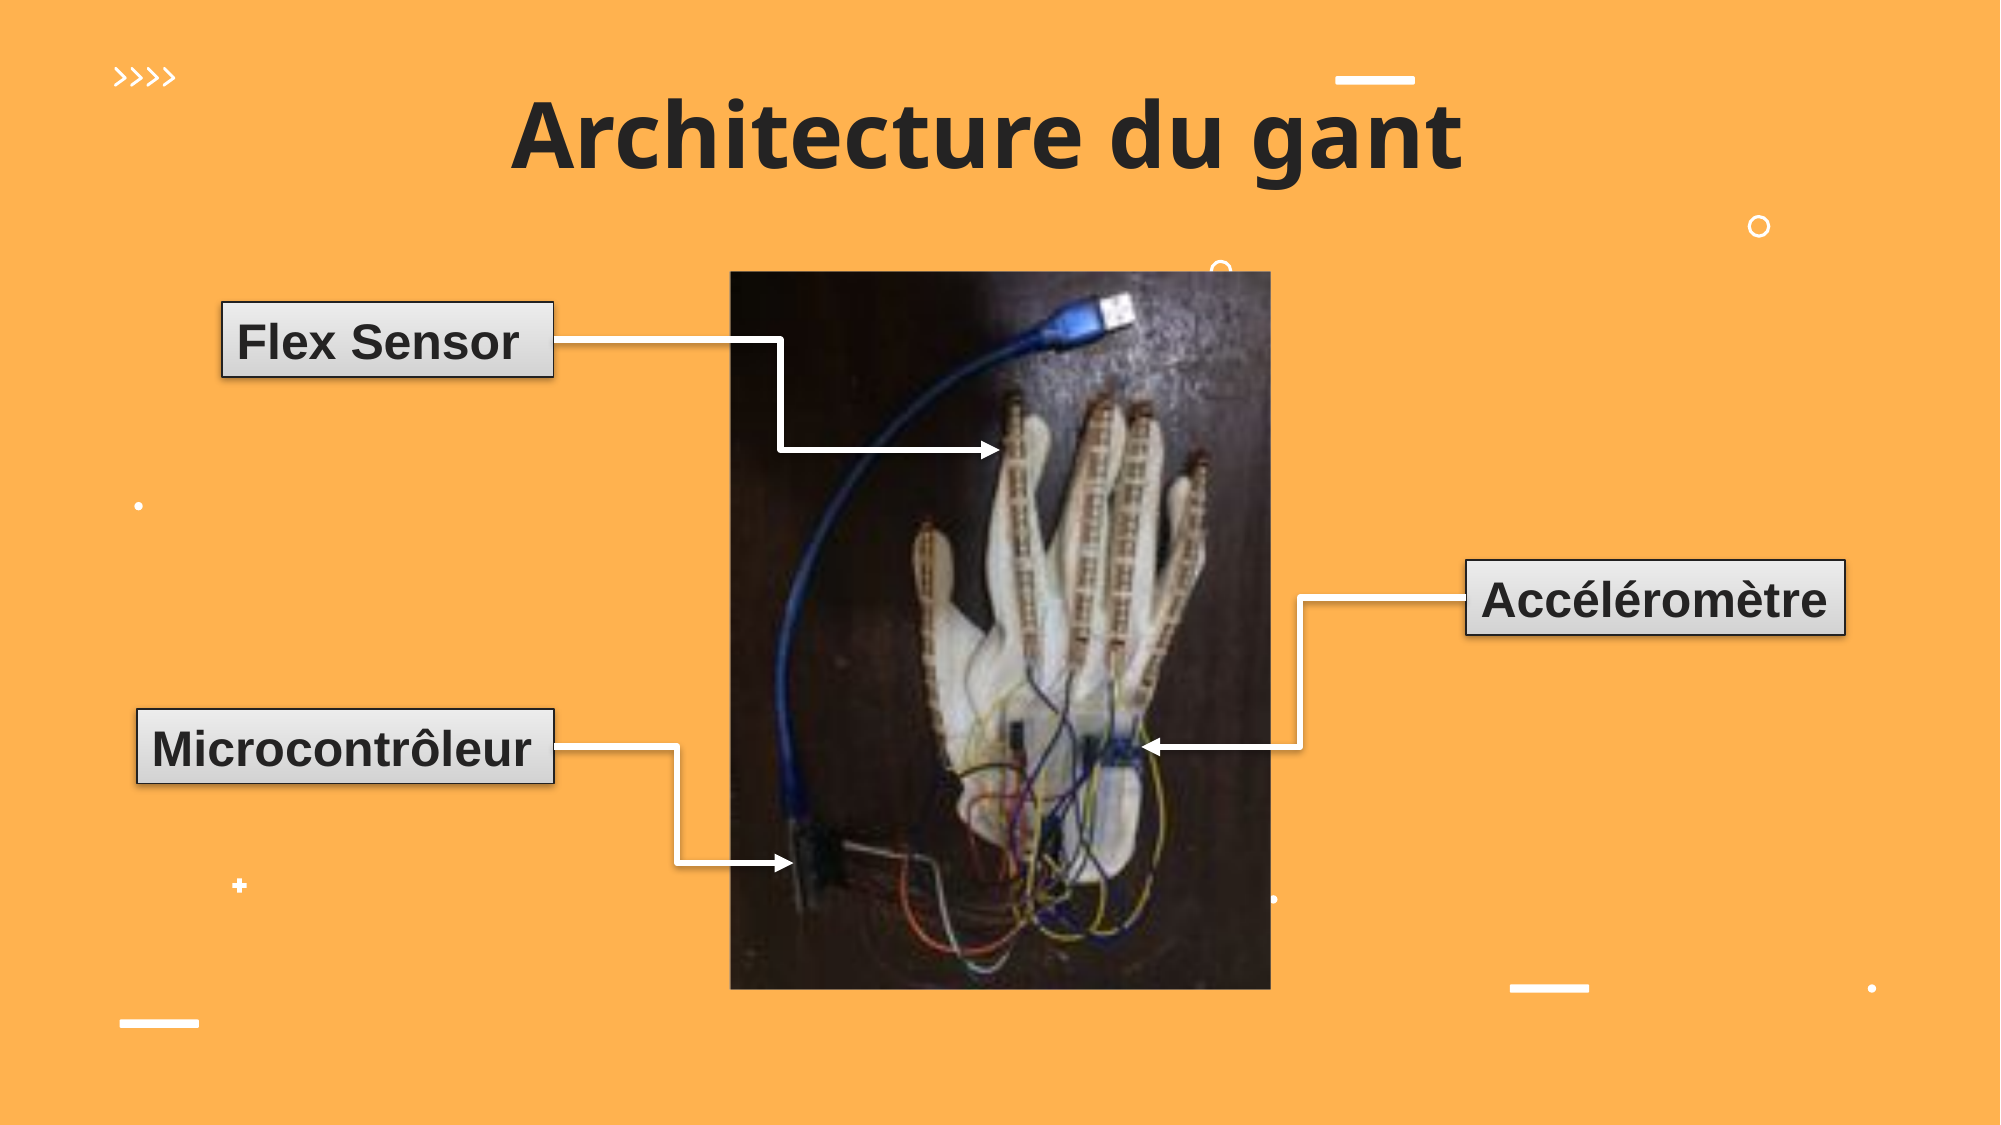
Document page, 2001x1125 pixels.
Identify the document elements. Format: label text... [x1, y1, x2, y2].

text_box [553, 746, 794, 864]
title Architecture du gant [155, 62, 1845, 188]
picture [728, 269, 1272, 991]
text_box Microcontrôleur [136, 708, 555, 784]
text_box Flex Sensor [221, 301, 554, 378]
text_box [553, 339, 1001, 451]
text_box Accéléromètre [1465, 559, 1846, 636]
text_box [1141, 597, 1467, 748]
